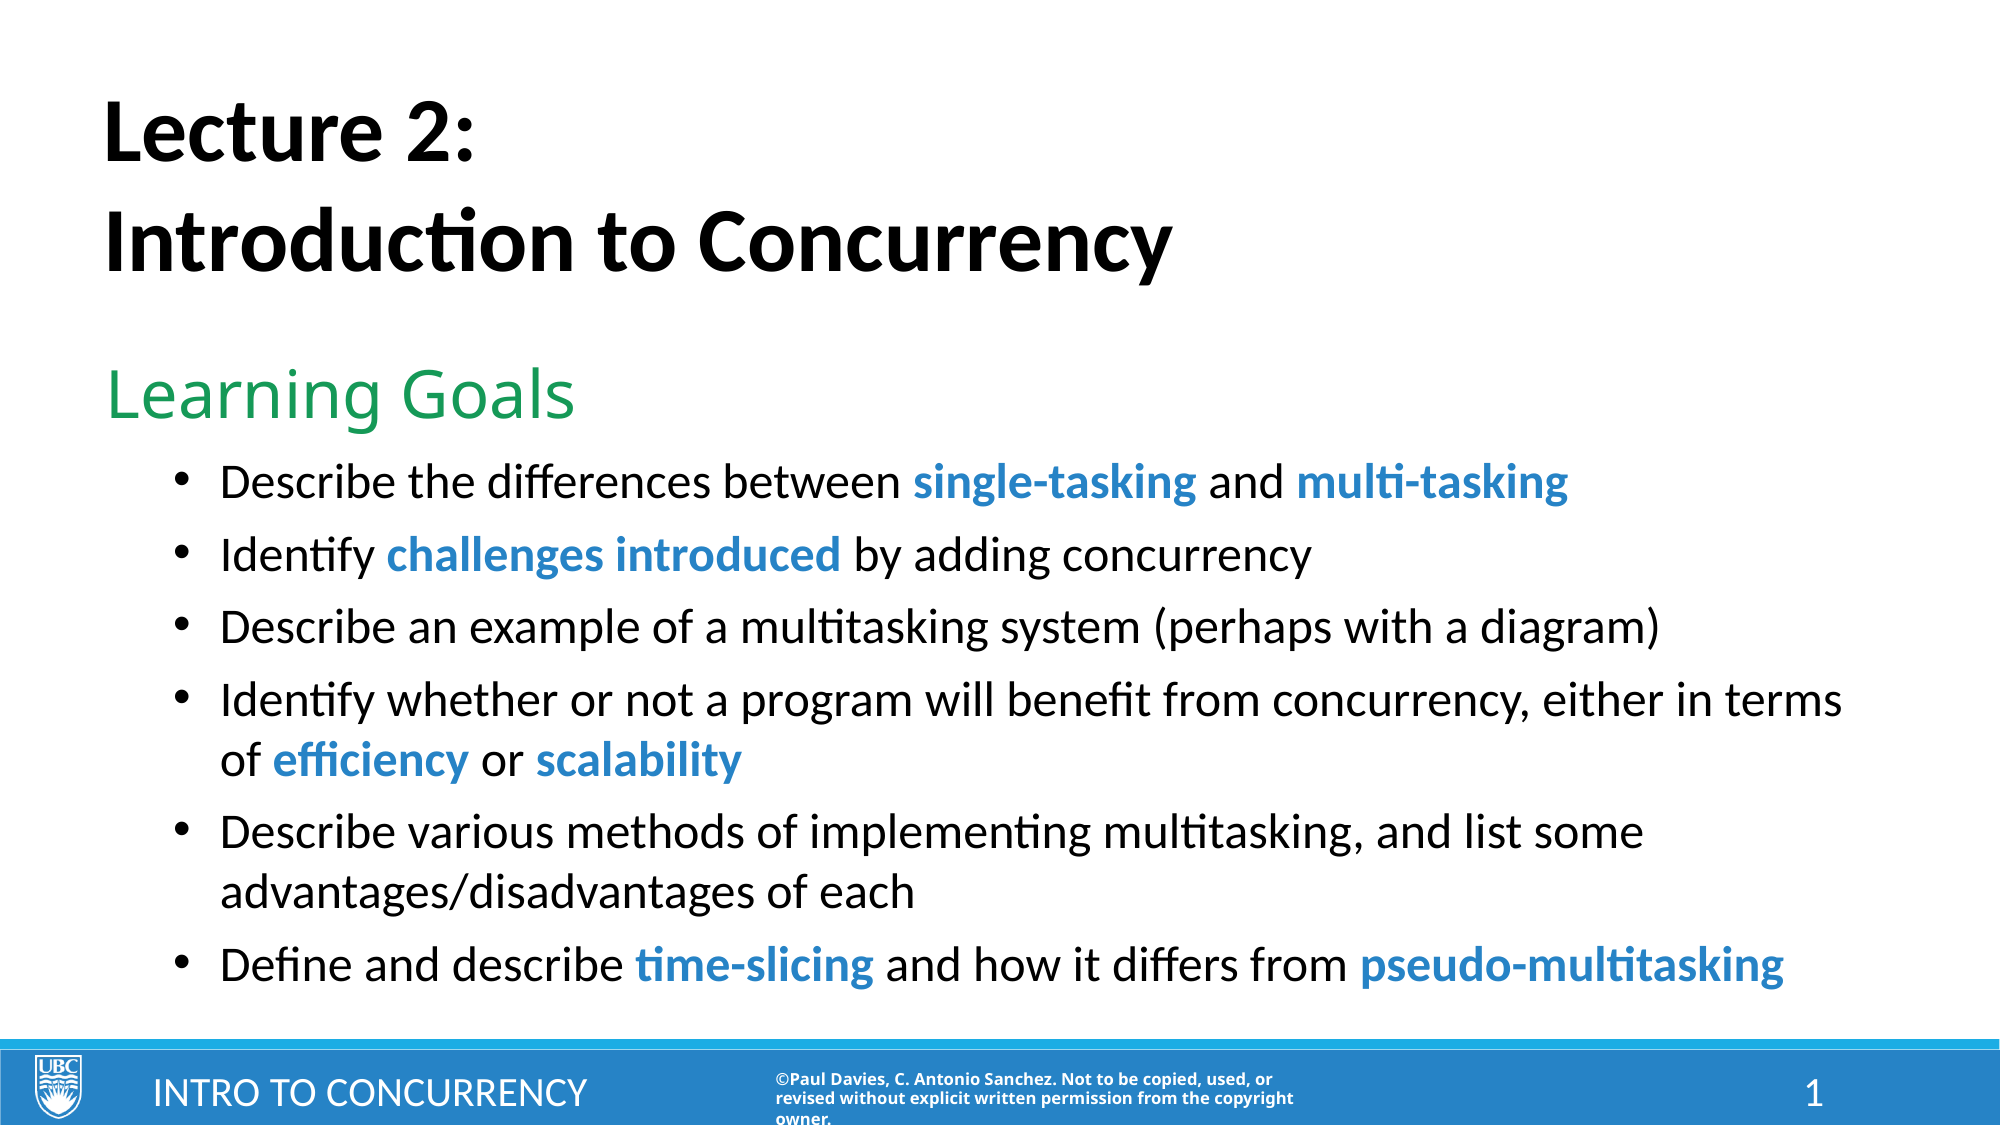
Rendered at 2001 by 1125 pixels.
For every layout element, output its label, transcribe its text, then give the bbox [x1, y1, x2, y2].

slide_number 1 [1624, 1059, 1840, 1120]
footer Intro to Concurrency [137, 1059, 1396, 1120]
picture [35, 1055, 82, 1119]
text_box Learning Goals [90, 344, 592, 439]
text_box Describe the differences between single-tasking and multi-tasking Identify challenges introduced by adding concurrency Describe an example of a multitasking system (perhaps with a diagram) Identify whether or not a program will benefit from concurrency, either in terms of efficiency or scalability Describe various methods of implementing multitasking, and list some advantages/disadvantages of each Define and describe time-slicing and how it differs from pseudo-multitasking [158, 441, 1859, 999]
text_box ©Paul Davies, C. Antonio Sanchez. Not to be copied, used, or revised without explicit written permission from the copyright owner. [760, 1061, 1348, 1125]
text_box Lecture 2: Introduction to Concurrency [88, 62, 1191, 298]
